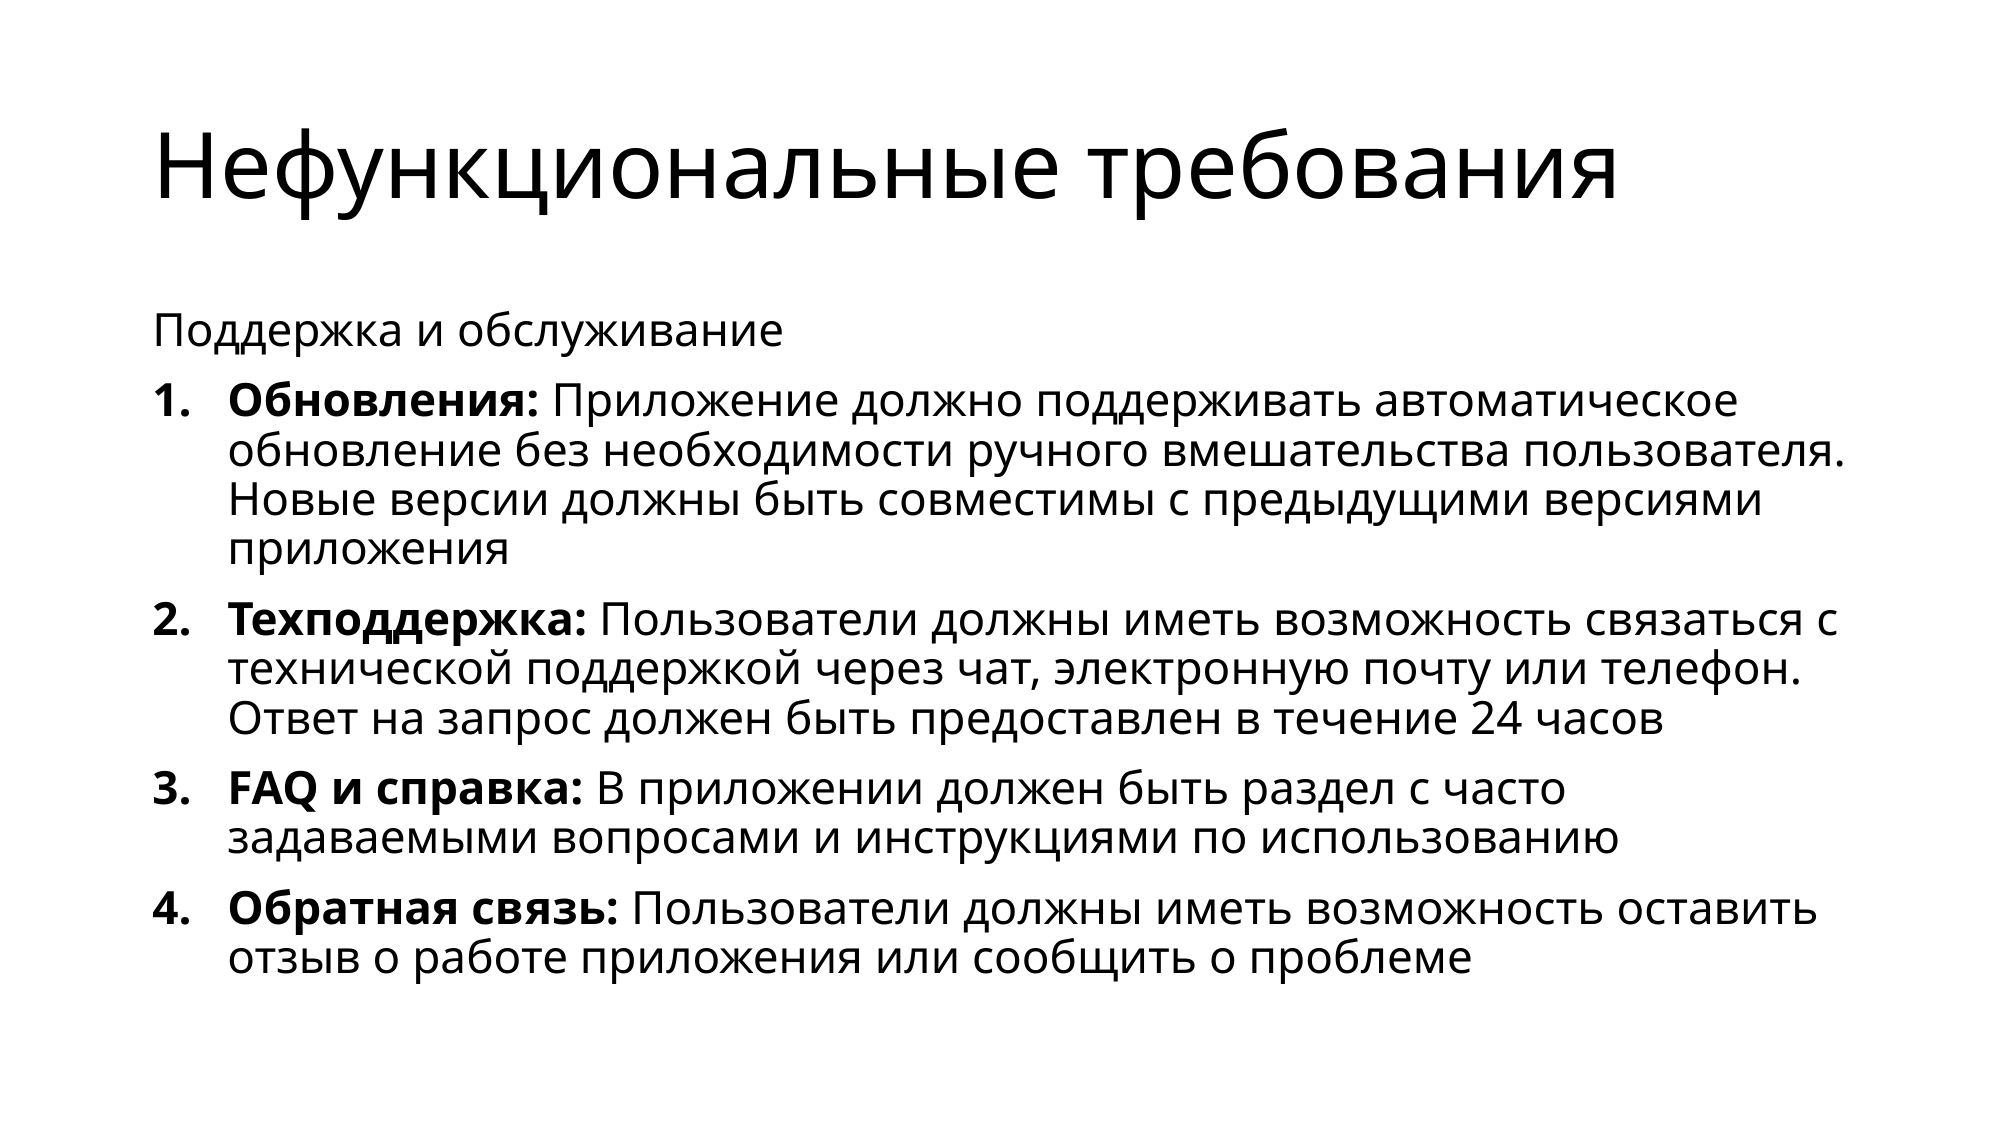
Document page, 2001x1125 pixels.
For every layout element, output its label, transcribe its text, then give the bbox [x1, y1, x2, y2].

title Нефункциональные требования [137, 59, 1863, 278]
list Поддержка и обслуживание Обновления: Приложение должно поддерживать автоматическое обновление без необходимости ручного вмешательства пользователя. Новые версии должны быть совместимы с предыдущими версиями приложения Техподдержка: Пользователи должны иметь возможность связаться с технической поддержкой через чат, электронную почту или телефон. Ответ на запрос должен быть предоставлен в течение 24 часов FAQ и справка: В приложении должен быть раздел с часто задаваемыми вопросами и инструкциями по использованию Обратная связь: Пользователи должны иметь возможность оставить отзыв о работе приложения или сообщить о проблеме [137, 299, 1863, 1014]
